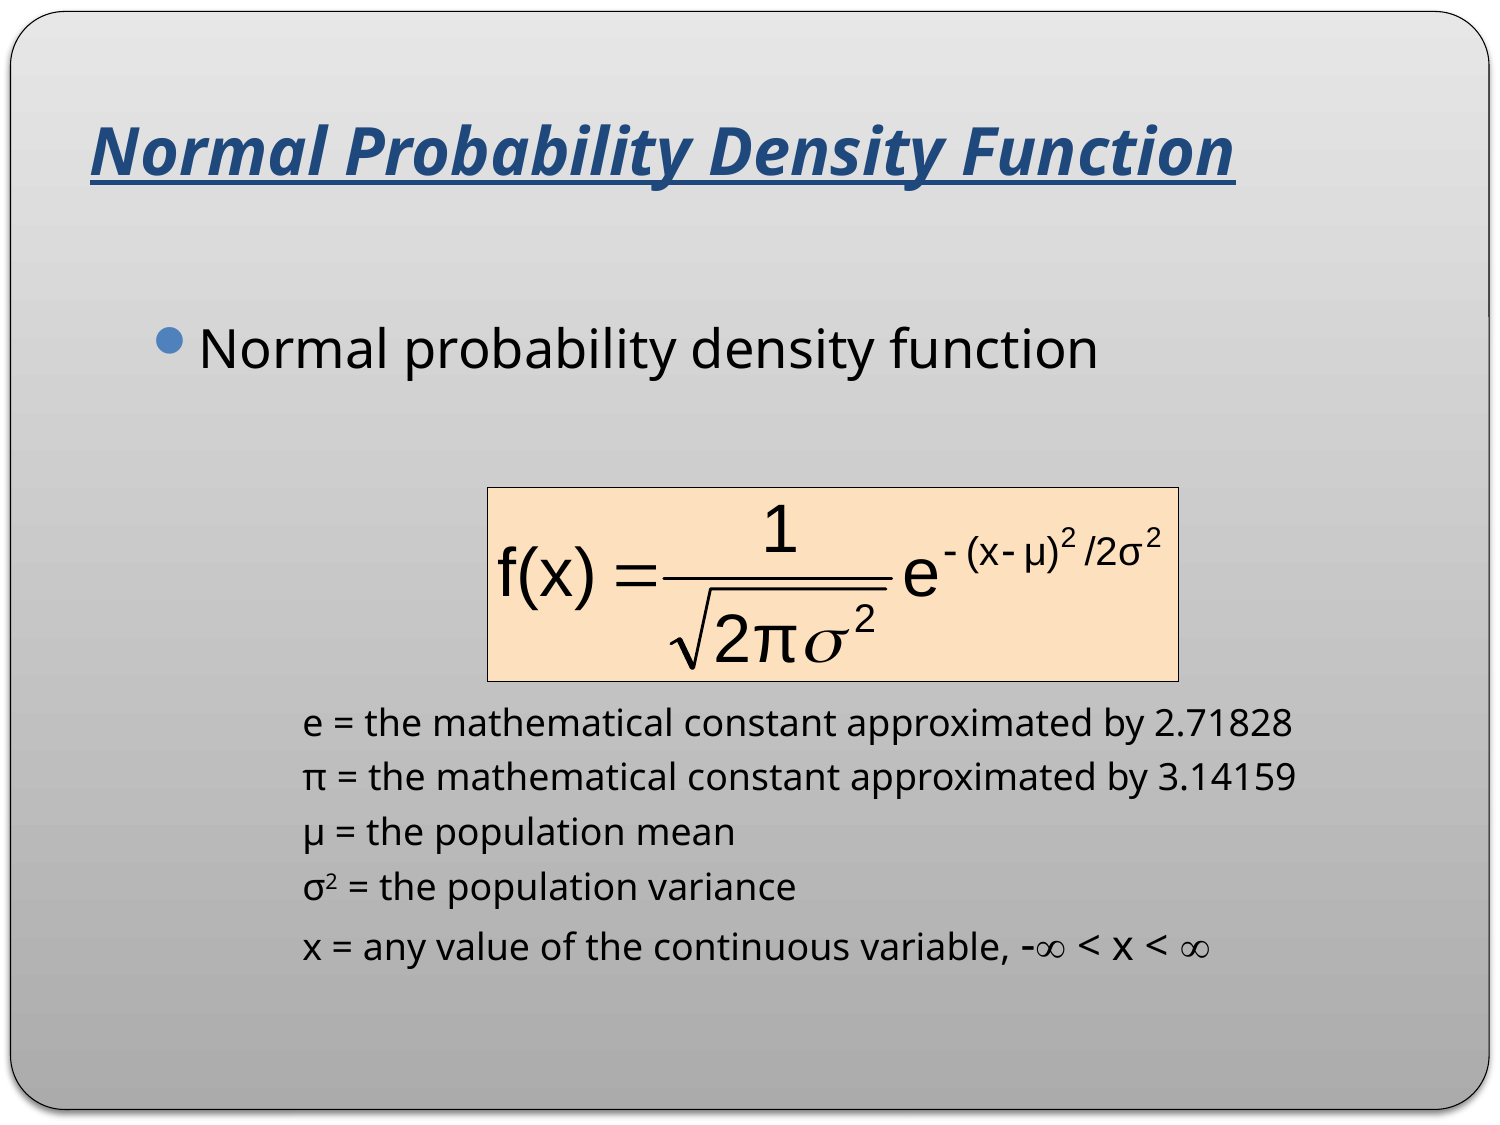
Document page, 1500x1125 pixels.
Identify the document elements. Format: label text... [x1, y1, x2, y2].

text_box e = the mathematical constant approximated by 2.71828 π = the mathematical constant approximated by 3.14159 μ = the population mean σ2 = the population variance x = any value of the continuous variable,  < x <  [137, 699, 1450, 976]
title Normal Probability Density Function [75, 62, 1399, 204]
list Normal probability density function [137, 306, 1463, 475]
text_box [487, 487, 1179, 682]
